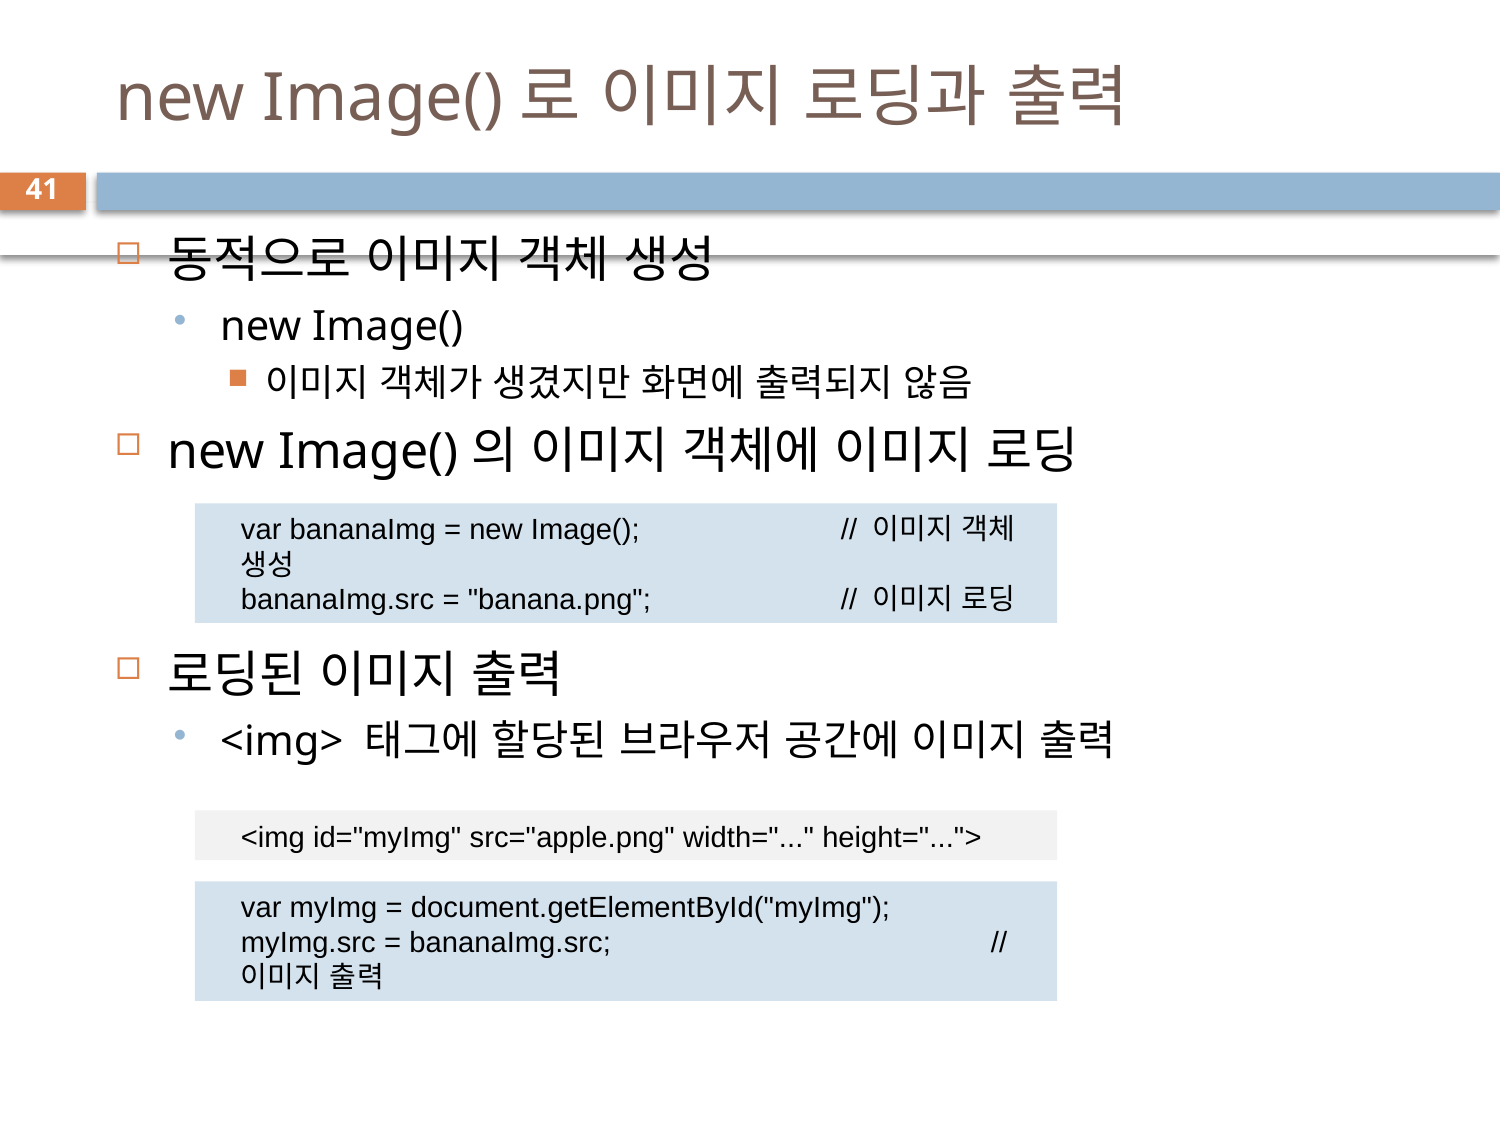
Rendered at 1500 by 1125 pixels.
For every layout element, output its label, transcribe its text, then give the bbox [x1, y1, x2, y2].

slide_number 41 [0, 170, 87, 211]
title new Image()로 이미지 로딩과 출력 [100, 37, 1438, 149]
text_box var myImg = document.getElementById("myImg"); myImg.src = bananaImg.src; // 이미지 출력 [194, 881, 1058, 1001]
text_box <img id="myImg" src="apple.png" width="..." height="..."> [194, 810, 1058, 861]
text_box var bananaImg = new Image(); // 이미지 객체 생성 bananaImg.src = "banana.png"; // 이미지 로딩 [194, 503, 1058, 623]
list 동적으로 이미지 객체 생성 new Image() 이미지 객체가 생겼지만 화면에 출력되지 않음 new Image()의 이미지 객체에 이미지 로딩 로딩된 이미지 출력 <img> 태그에 할당된 브라우저 공간에 이미지 출력 [100, 219, 1438, 1047]
